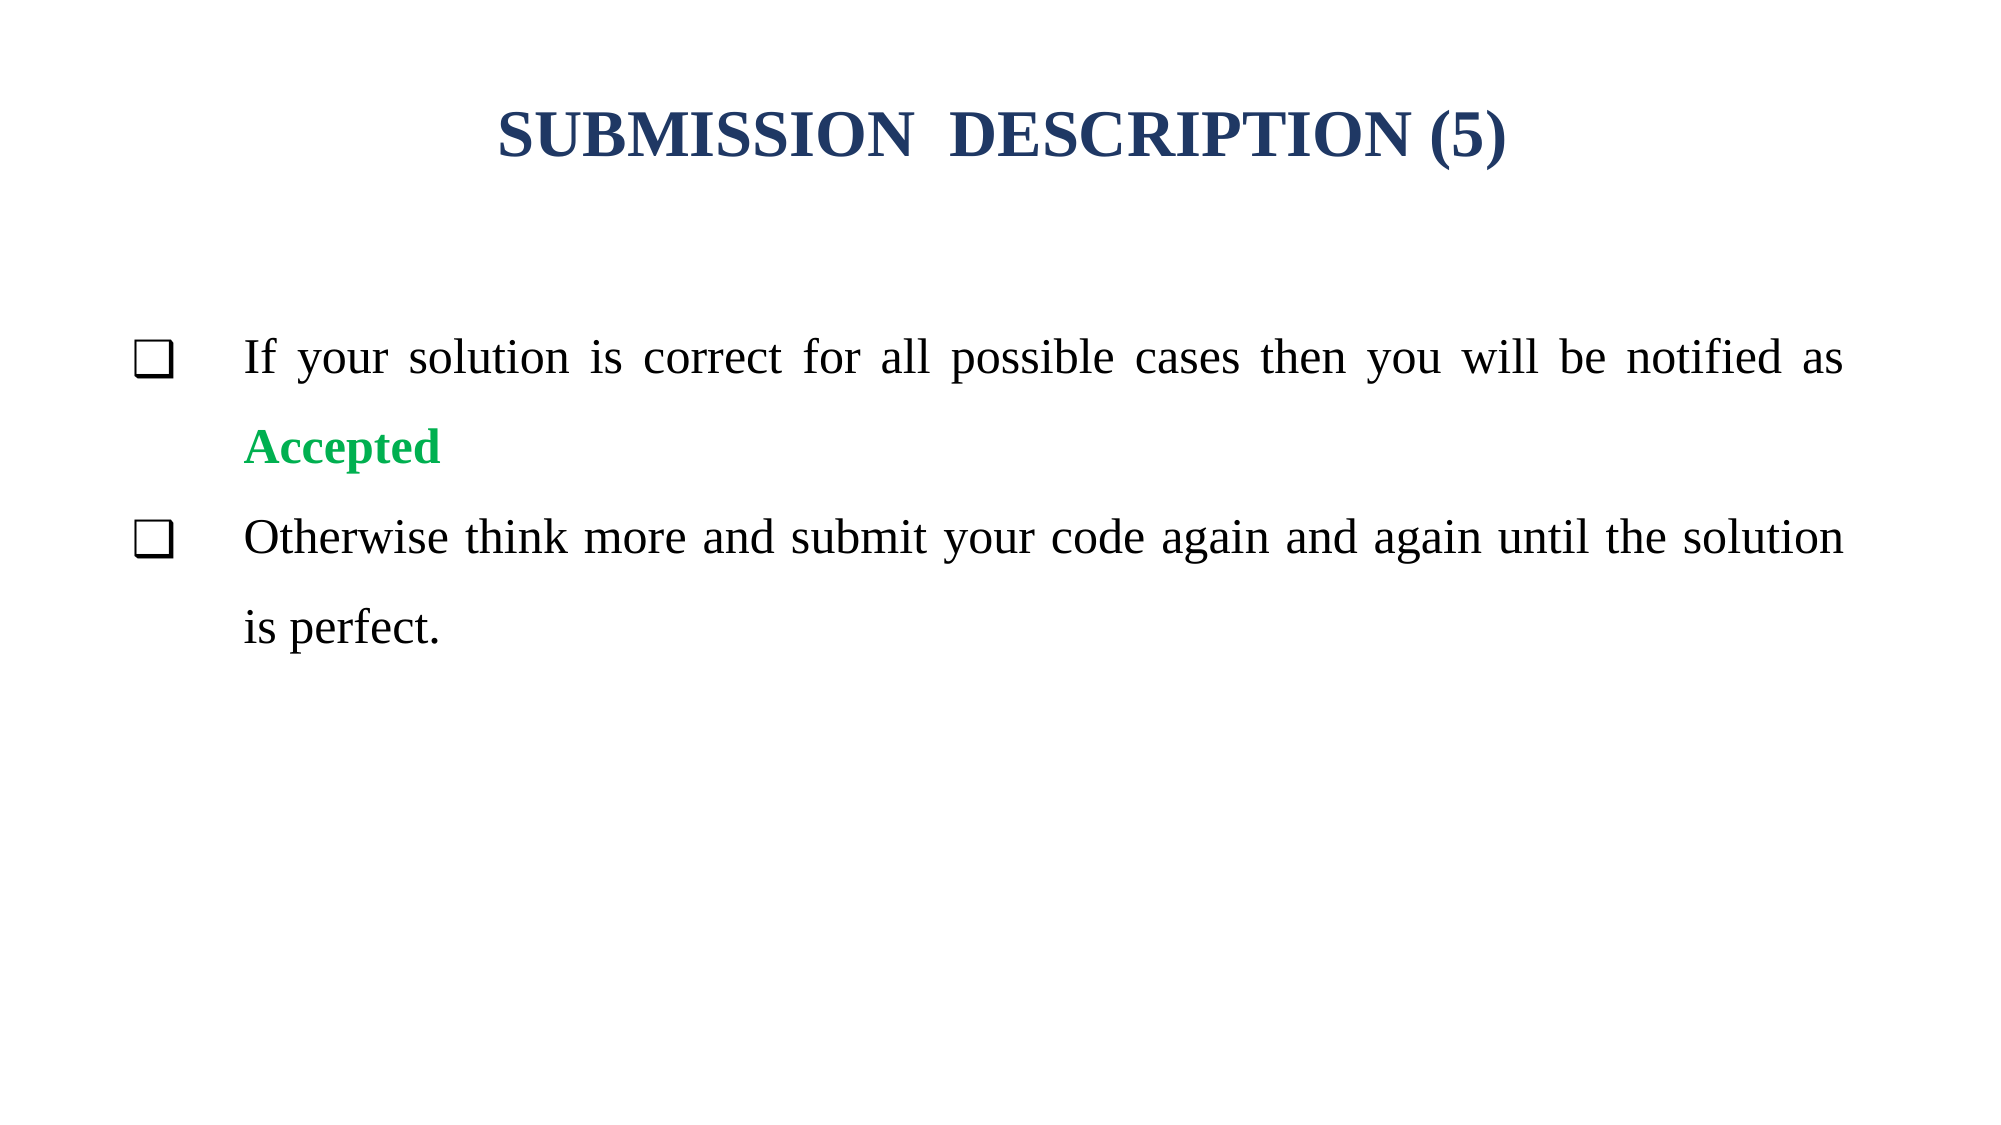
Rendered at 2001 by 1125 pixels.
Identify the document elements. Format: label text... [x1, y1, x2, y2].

title SUBMISSION DESCRIPTION (5) [51, 74, 1954, 186]
text_box If your solution is correct for all possible cases then you will be notified as Accepted Otherwise think more and submit your code again and again until the solution is perfect. [116, 285, 1861, 661]
